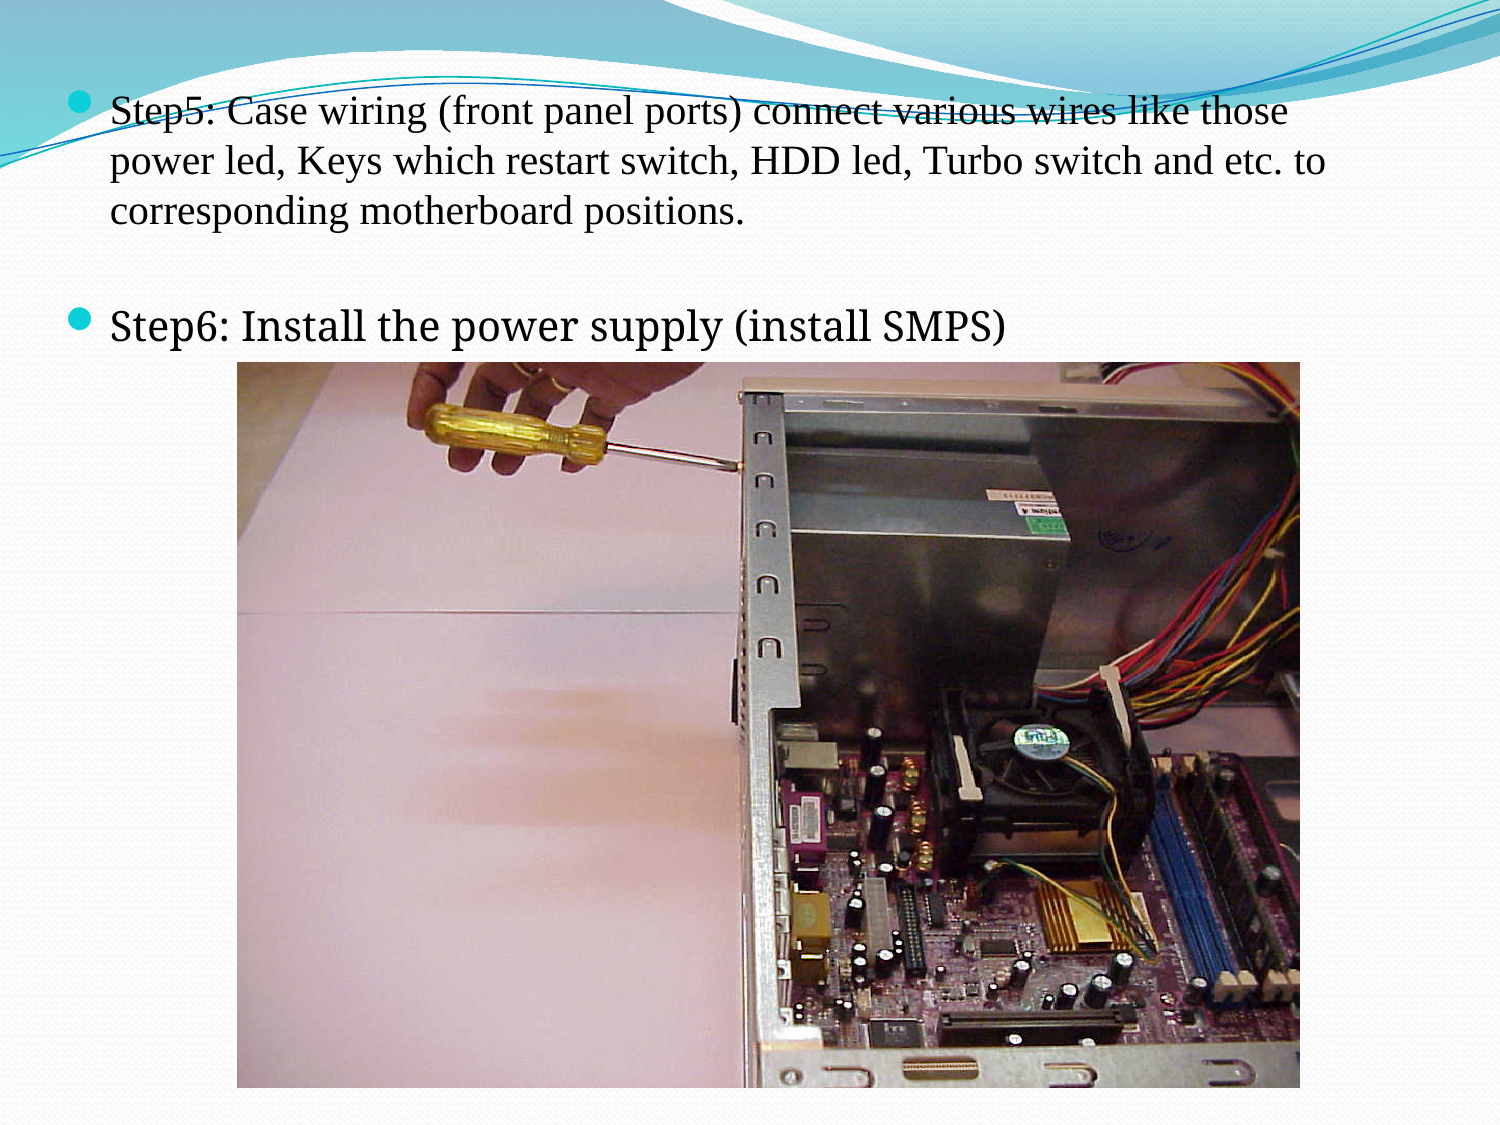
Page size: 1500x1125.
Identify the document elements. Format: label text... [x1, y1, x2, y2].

picture [237, 362, 1301, 1088]
list Step5: Case wiring (front panel ports) connect various wires like those power led, Keys which restart switch, HDD led, Turbo switch and etc. to corresponding motherboard positions. Step6: Install the power supply (install SMPS) [50, 75, 1400, 413]
